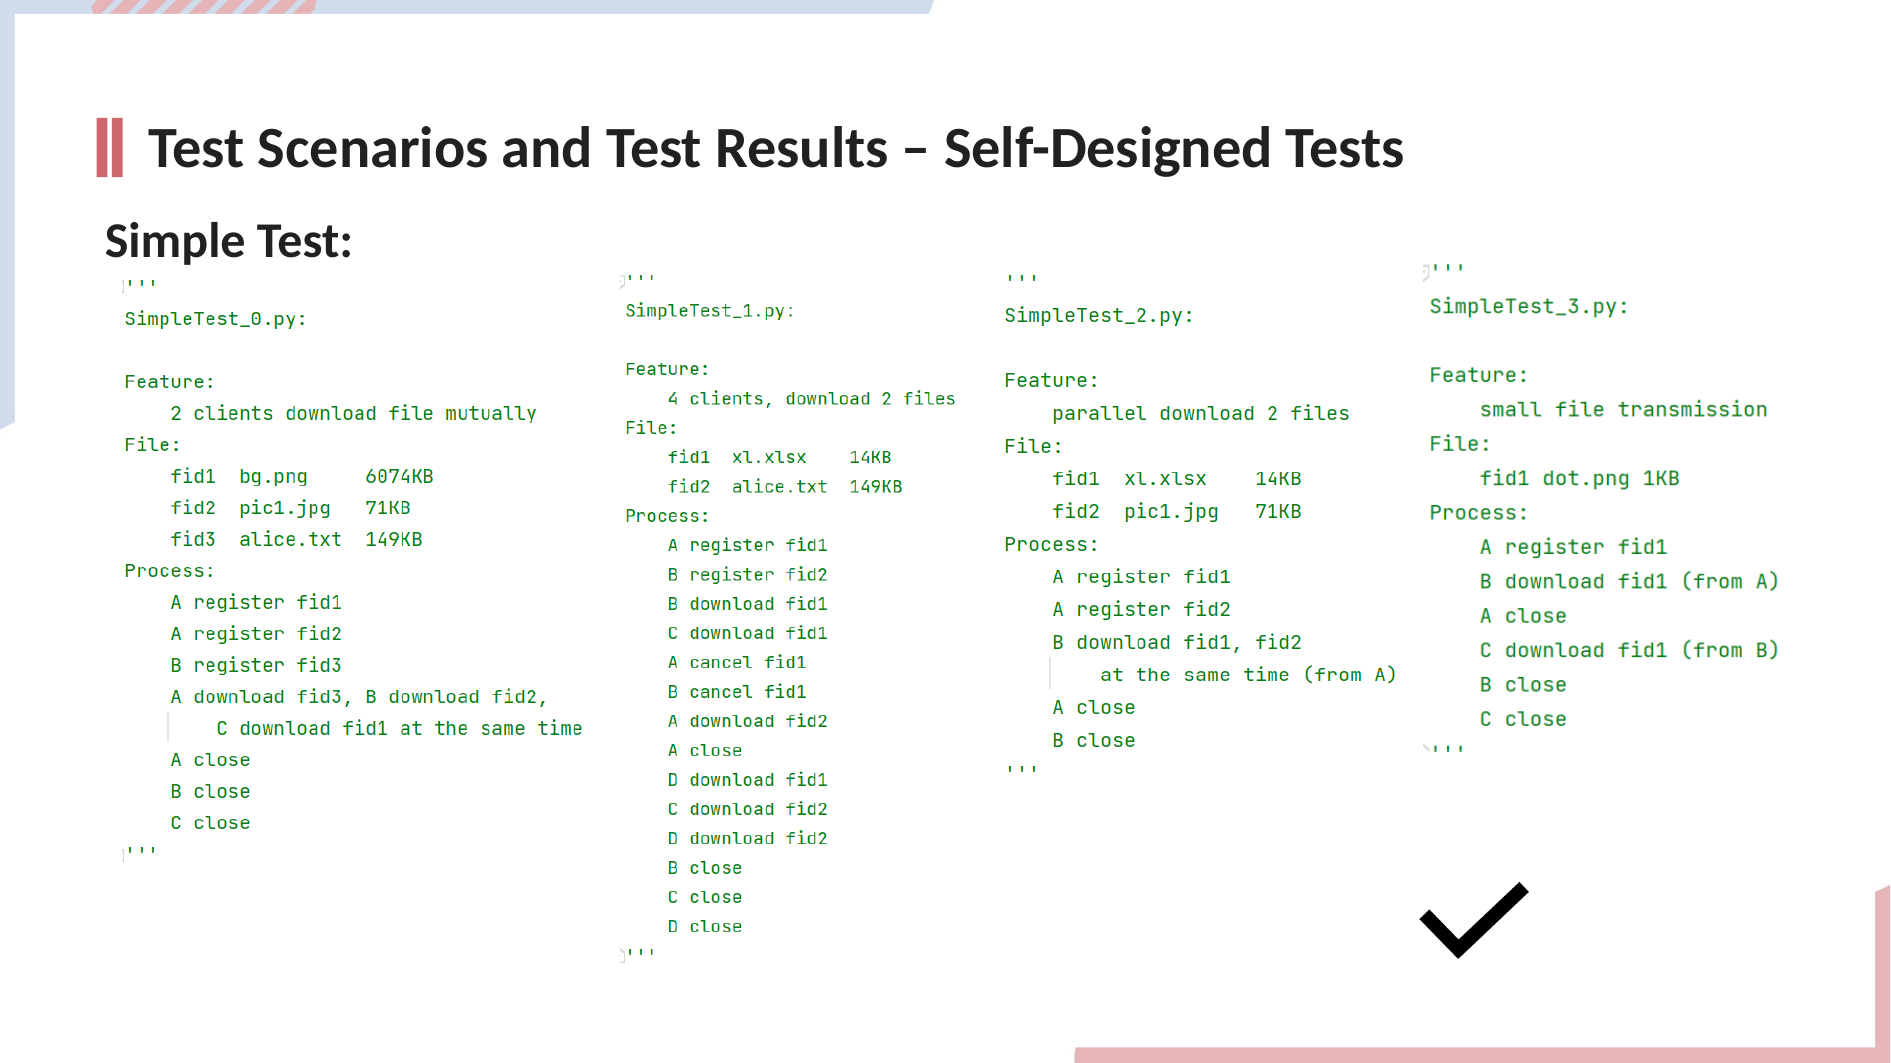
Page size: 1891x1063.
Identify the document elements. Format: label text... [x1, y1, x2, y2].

text_box Test Scenarios and Test Results – Self-Designed Tests [134, 102, 1421, 187]
text_box [110, 116, 125, 179]
text_box [13, 12, 1877, 1049]
text_box [95, 116, 109, 179]
picture [0, 0, 1891, 1063]
text_box Simple Test: [90, 200, 369, 276]
